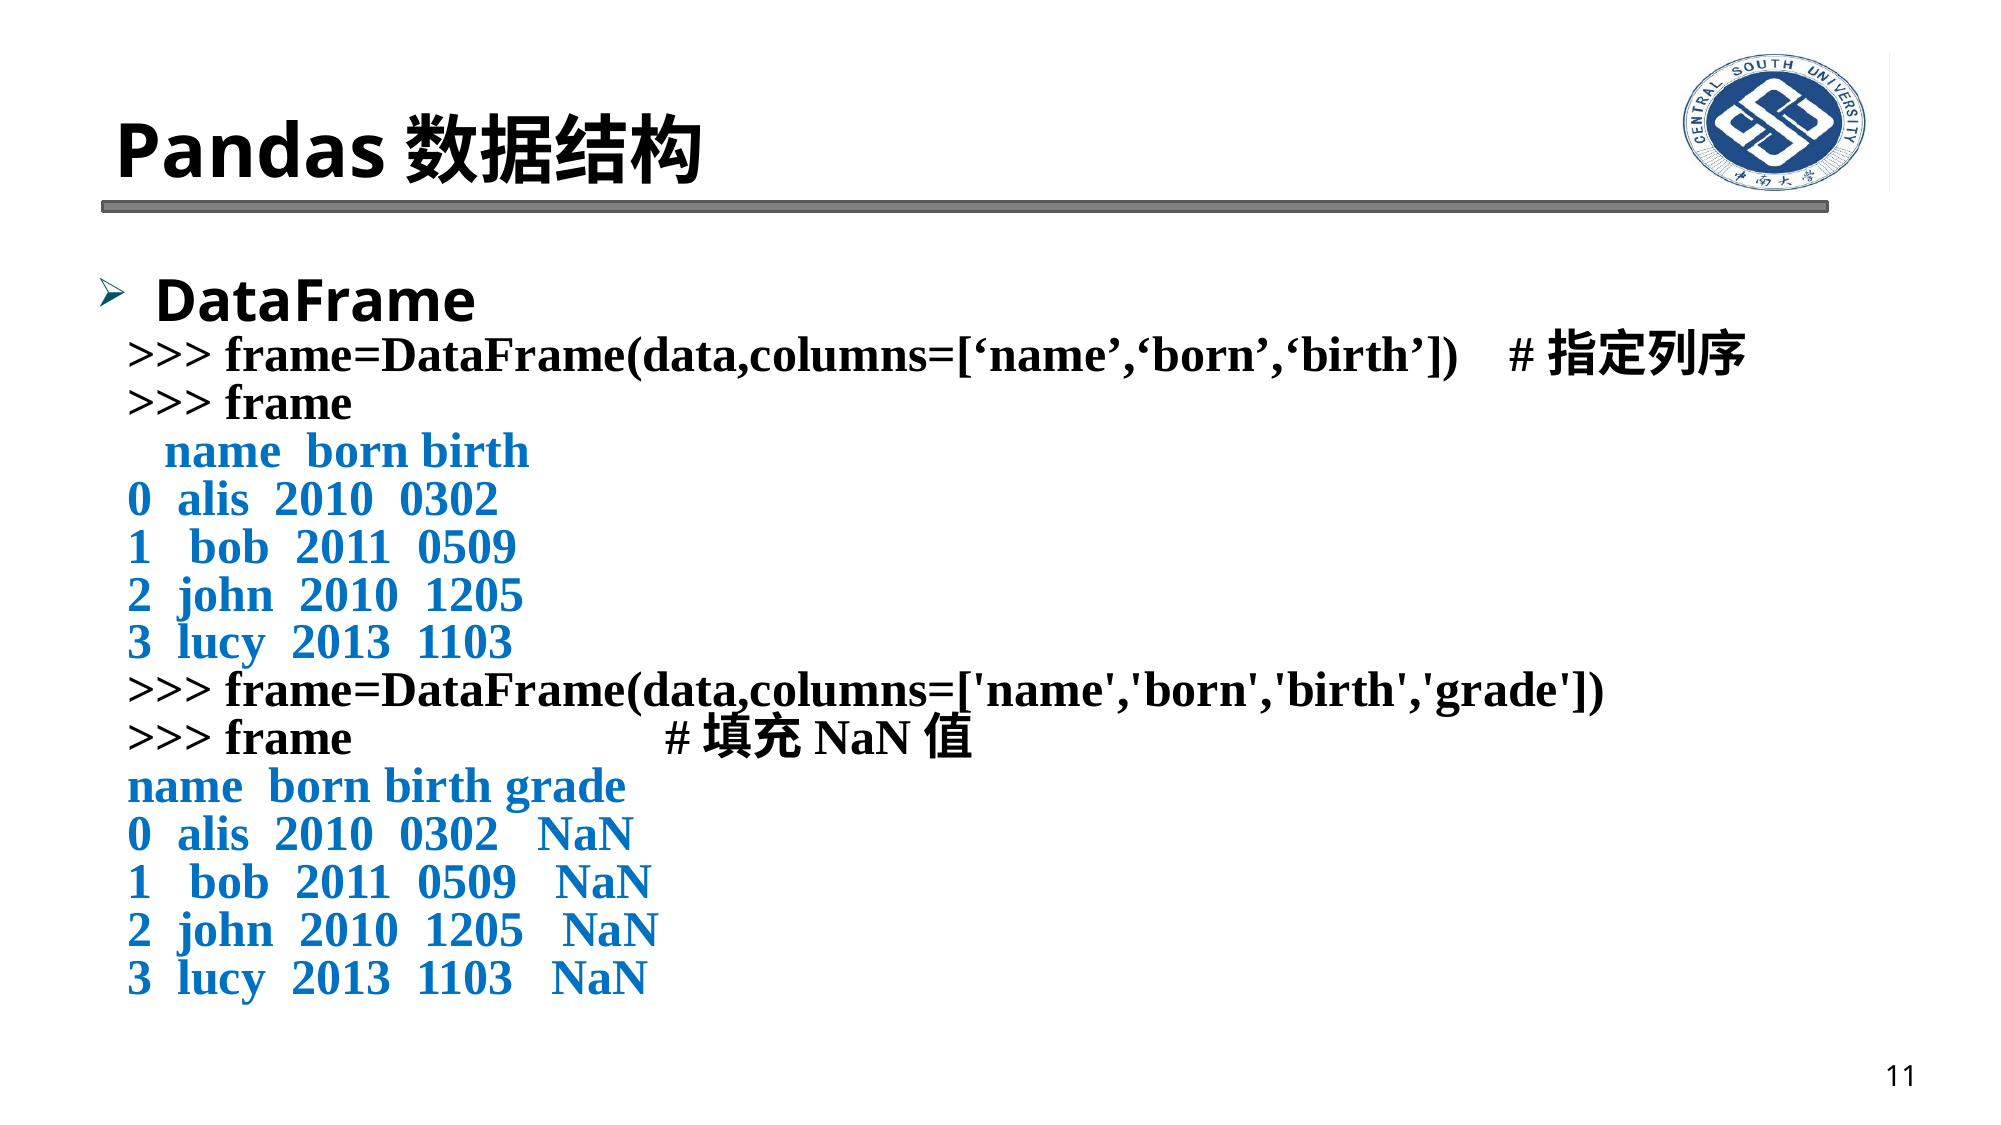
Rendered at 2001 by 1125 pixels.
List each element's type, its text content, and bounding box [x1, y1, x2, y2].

list DataFrame >>> frame=DataFrame(data,columns=[‘name’,‘born’,‘birth’]) #指定列序 >>> frame name born birth 0 alis 2010 0302 1 bob 2011 0509 2 john 2010 1205 3 lucy 2013 1103 >>> frame=DataFrame(data,columns=['name','born','birth','grade']) >>> frame #填充NaN值 name born birth grade 0 alis 2010 0302 NaN 1 bob 2011 0509 NaN 2 john 2010 1205 NaN 3 lucy 2013 1103 NaN [81, 220, 1898, 1024]
picture [1805, 52, 1890, 192]
title Pandas数据结构 [99, 12, 1805, 200]
slide_number 11 [1516, 1049, 1934, 1125]
